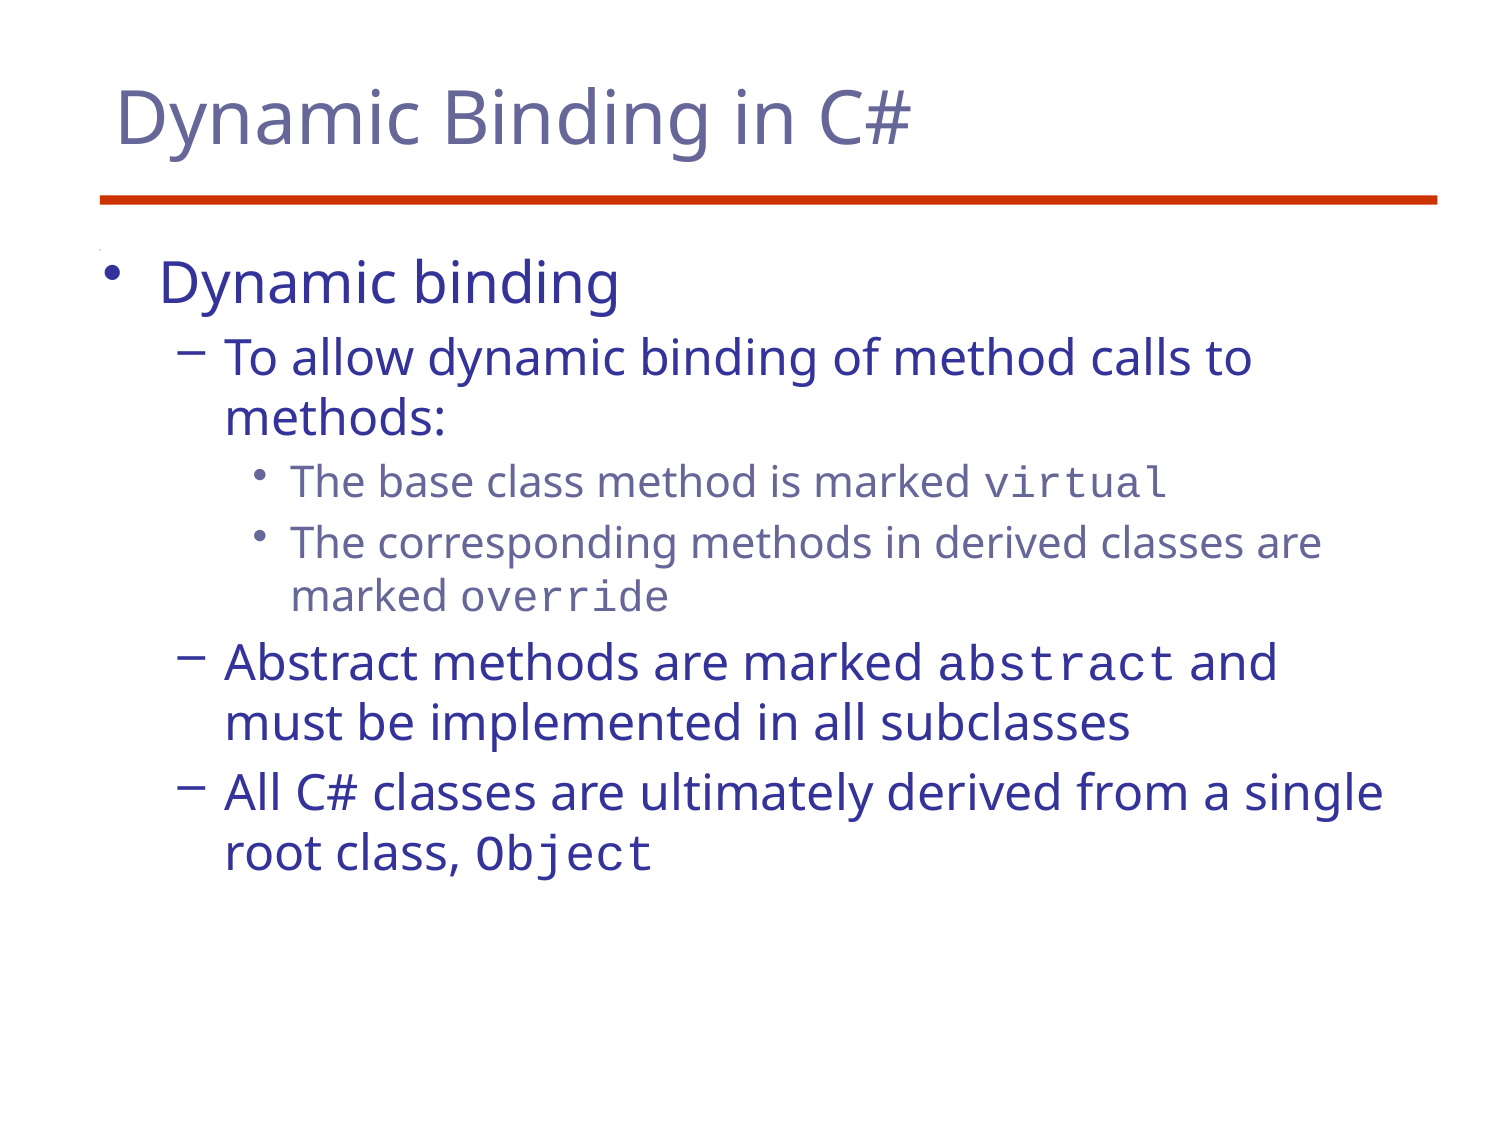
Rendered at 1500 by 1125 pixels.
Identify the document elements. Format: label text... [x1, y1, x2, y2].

list Dynamic binding To allow dynamic binding of method calls to methods: The base class method is marked virtual The corresponding methods in derived classes are marked override Abstract methods are marked abstract and must be implemented in all subclasses All C# classes are ultimately derived from a single root class, Object [87, 237, 1425, 988]
title Dynamic Binding in C# [99, 62, 1438, 250]
